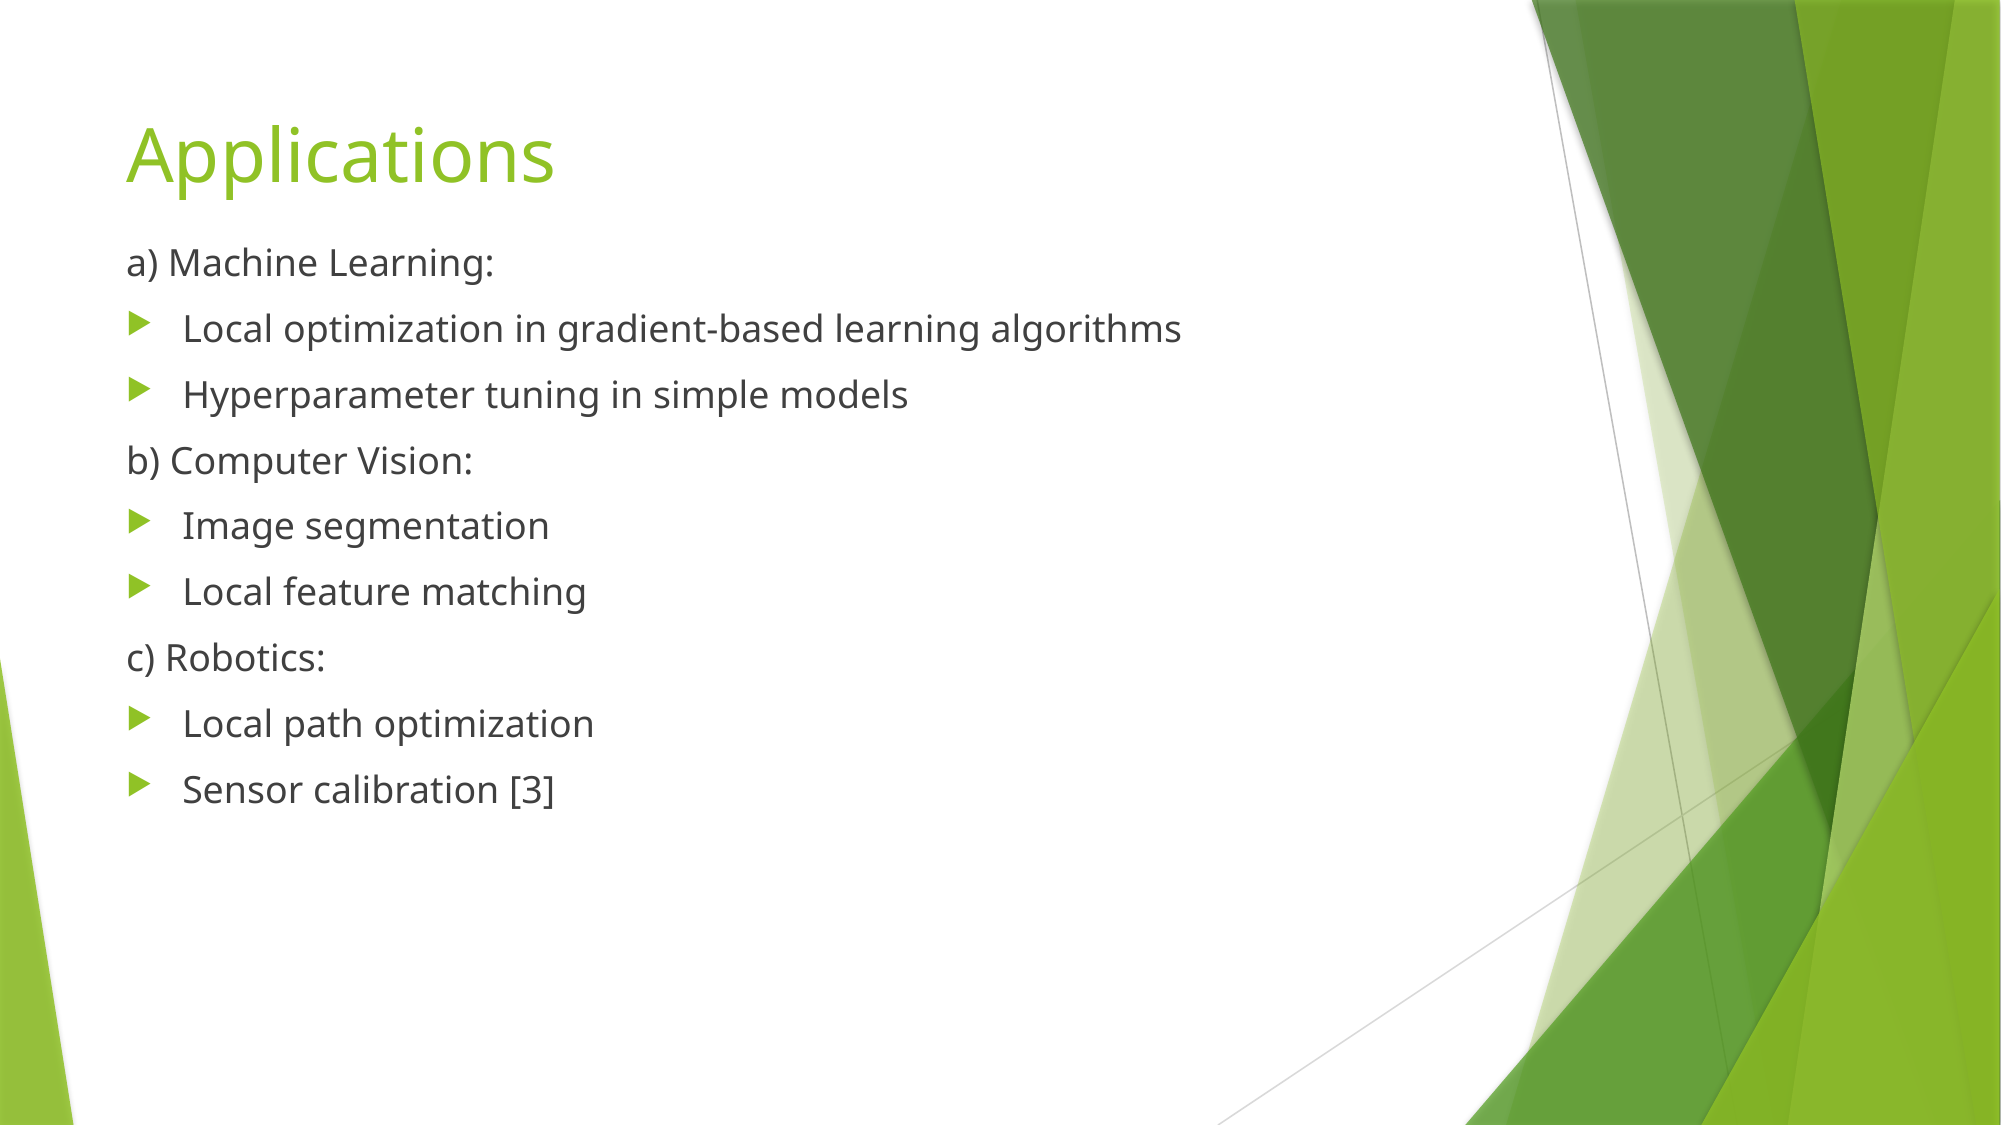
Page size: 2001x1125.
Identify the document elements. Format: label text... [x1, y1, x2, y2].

title Applications [111, 99, 1522, 231]
list a) Machine Learning: Local optimization in gradient-based learning algorithms Hyperparameter tuning in simple models b) Computer Vision: Image segmentation Local feature matching c) Robotics: Local path optimization Sensor calibration [3] [111, 231, 1522, 991]
